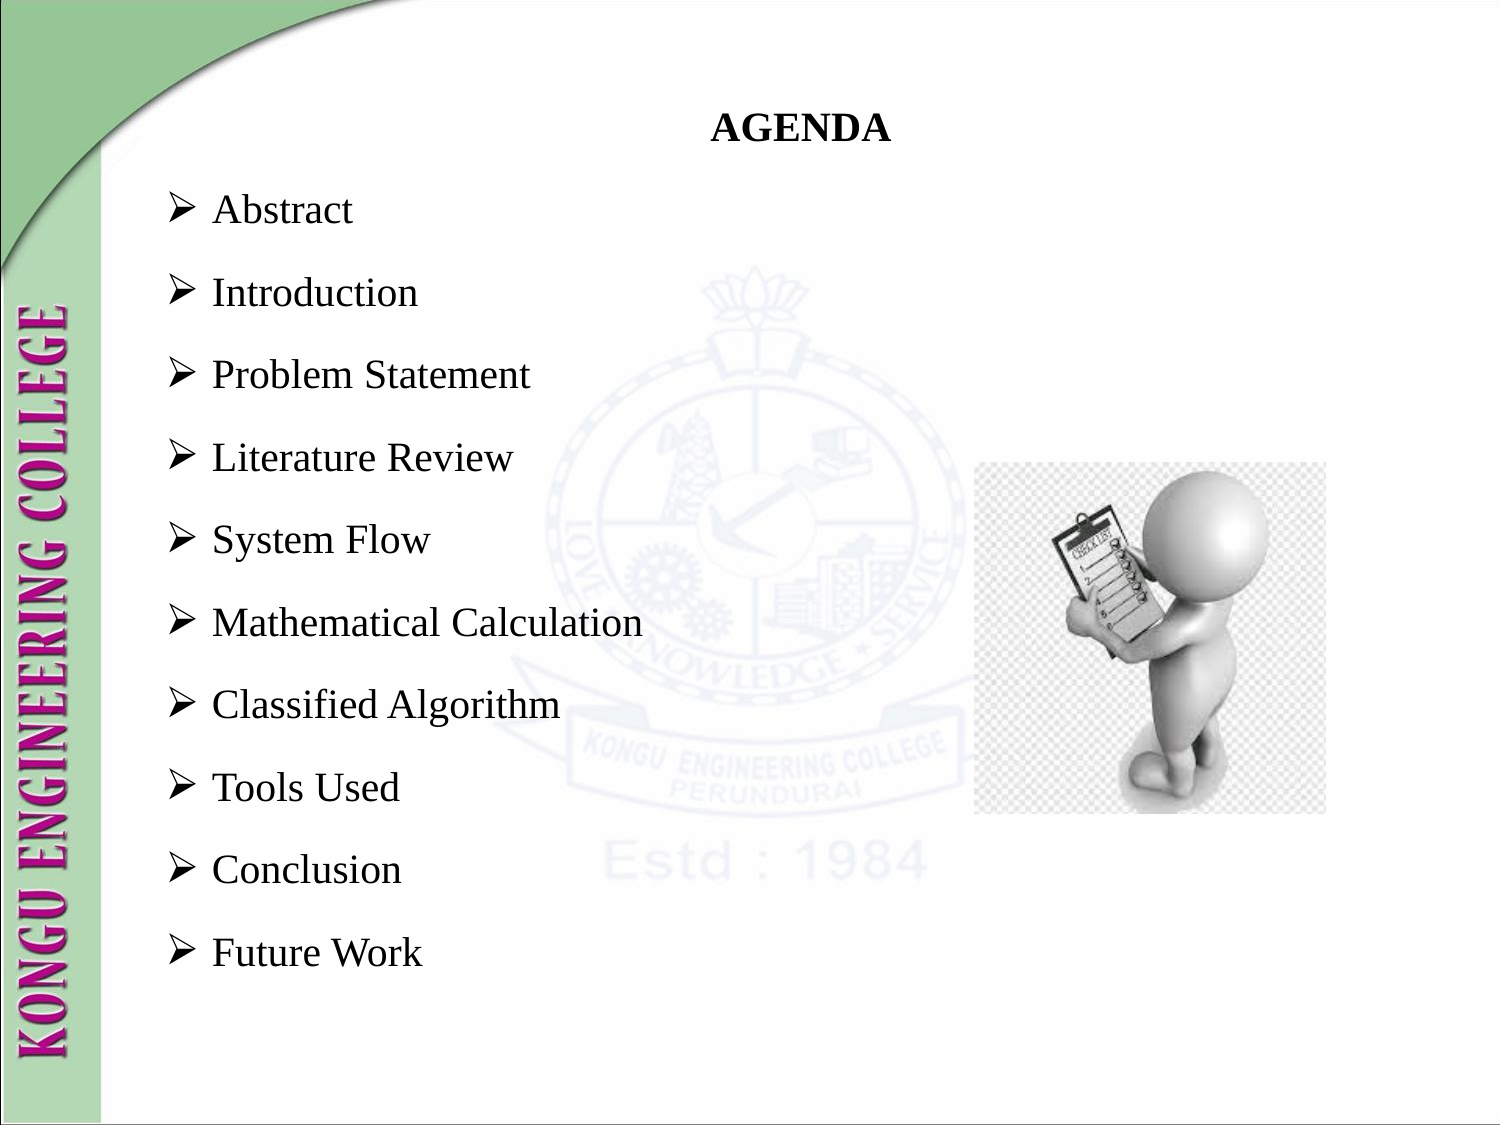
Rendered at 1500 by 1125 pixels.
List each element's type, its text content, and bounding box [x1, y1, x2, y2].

picture [0, 0, 1500, 1125]
list AGENDA Abstract Introduction Problem Statement Literature Review System Flow Mathematical Calculation Classified Algorithm Tools Used Conclusion Future Work [152, 89, 1450, 1042]
